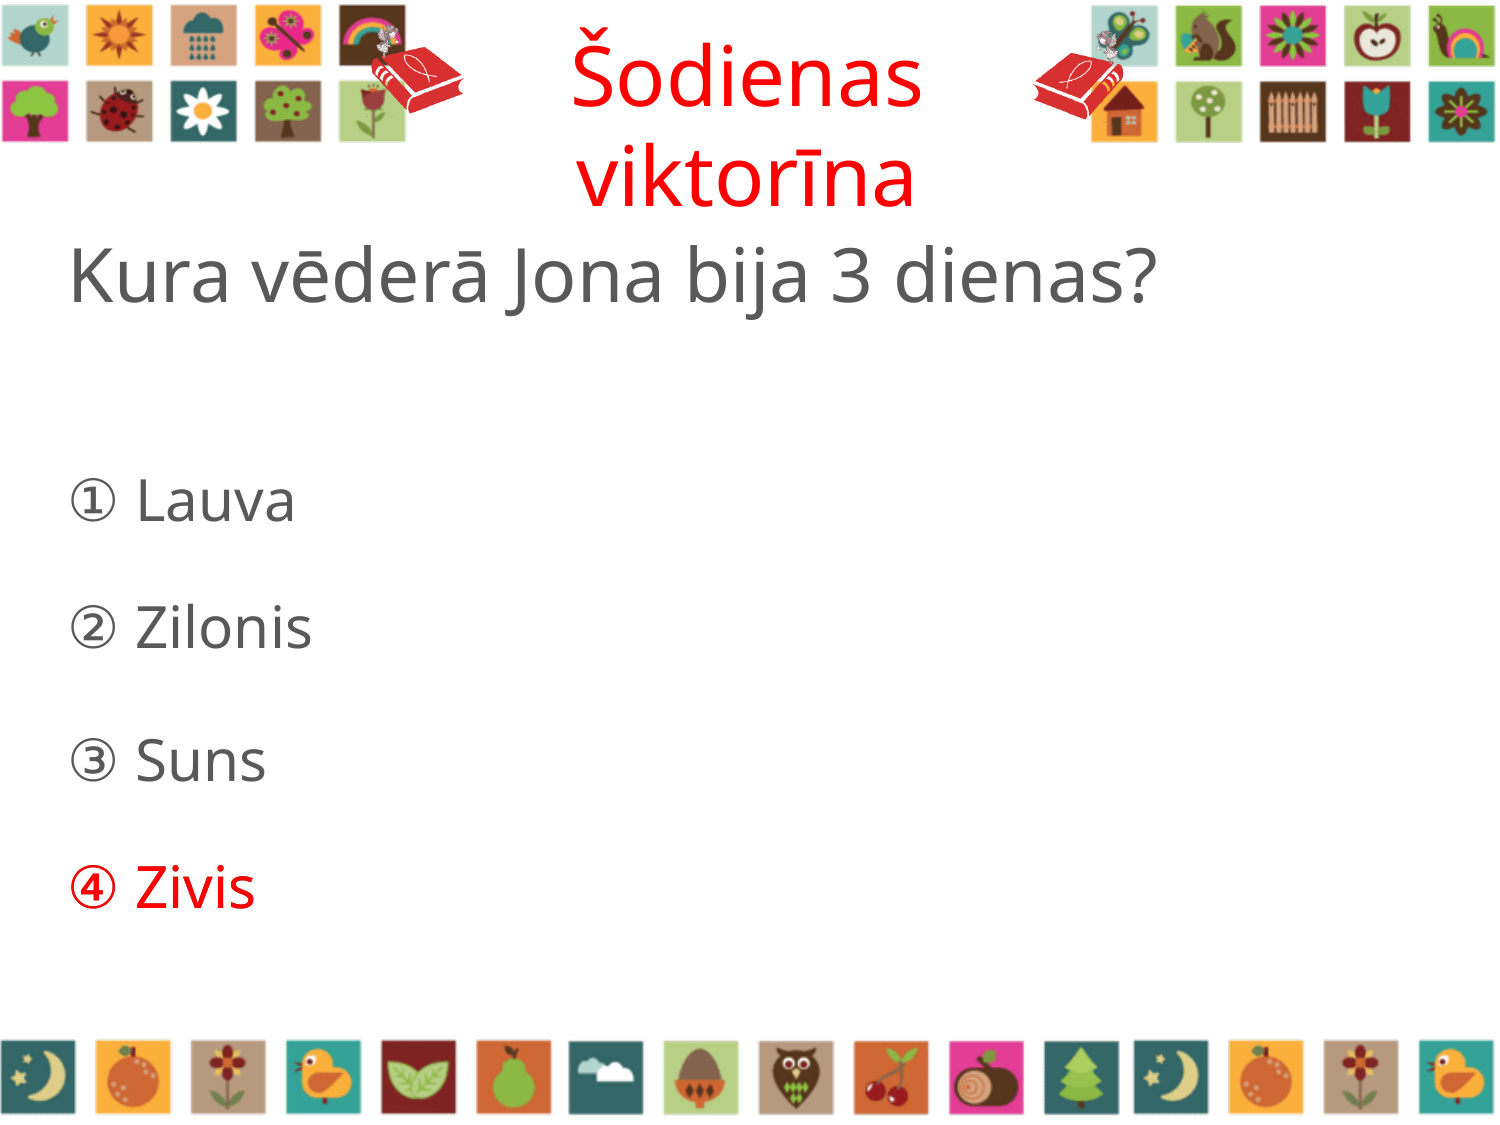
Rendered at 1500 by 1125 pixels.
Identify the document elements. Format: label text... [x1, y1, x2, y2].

picture [1001, 3, 1500, 150]
text_box ③ Suns [53, 716, 1483, 801]
text_box Šodienas viktorīna [414, 16, 1080, 219]
text_box ① Lauva [53, 456, 1436, 541]
text_box ④ Zivis [53, 842, 1483, 928]
text_box Kura vēderā Jona bija 3 dienas? [53, 219, 1436, 325]
text_box ② Zilonis [53, 582, 1436, 668]
picture [0, 3, 496, 150]
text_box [0, 1028, 1500, 1118]
